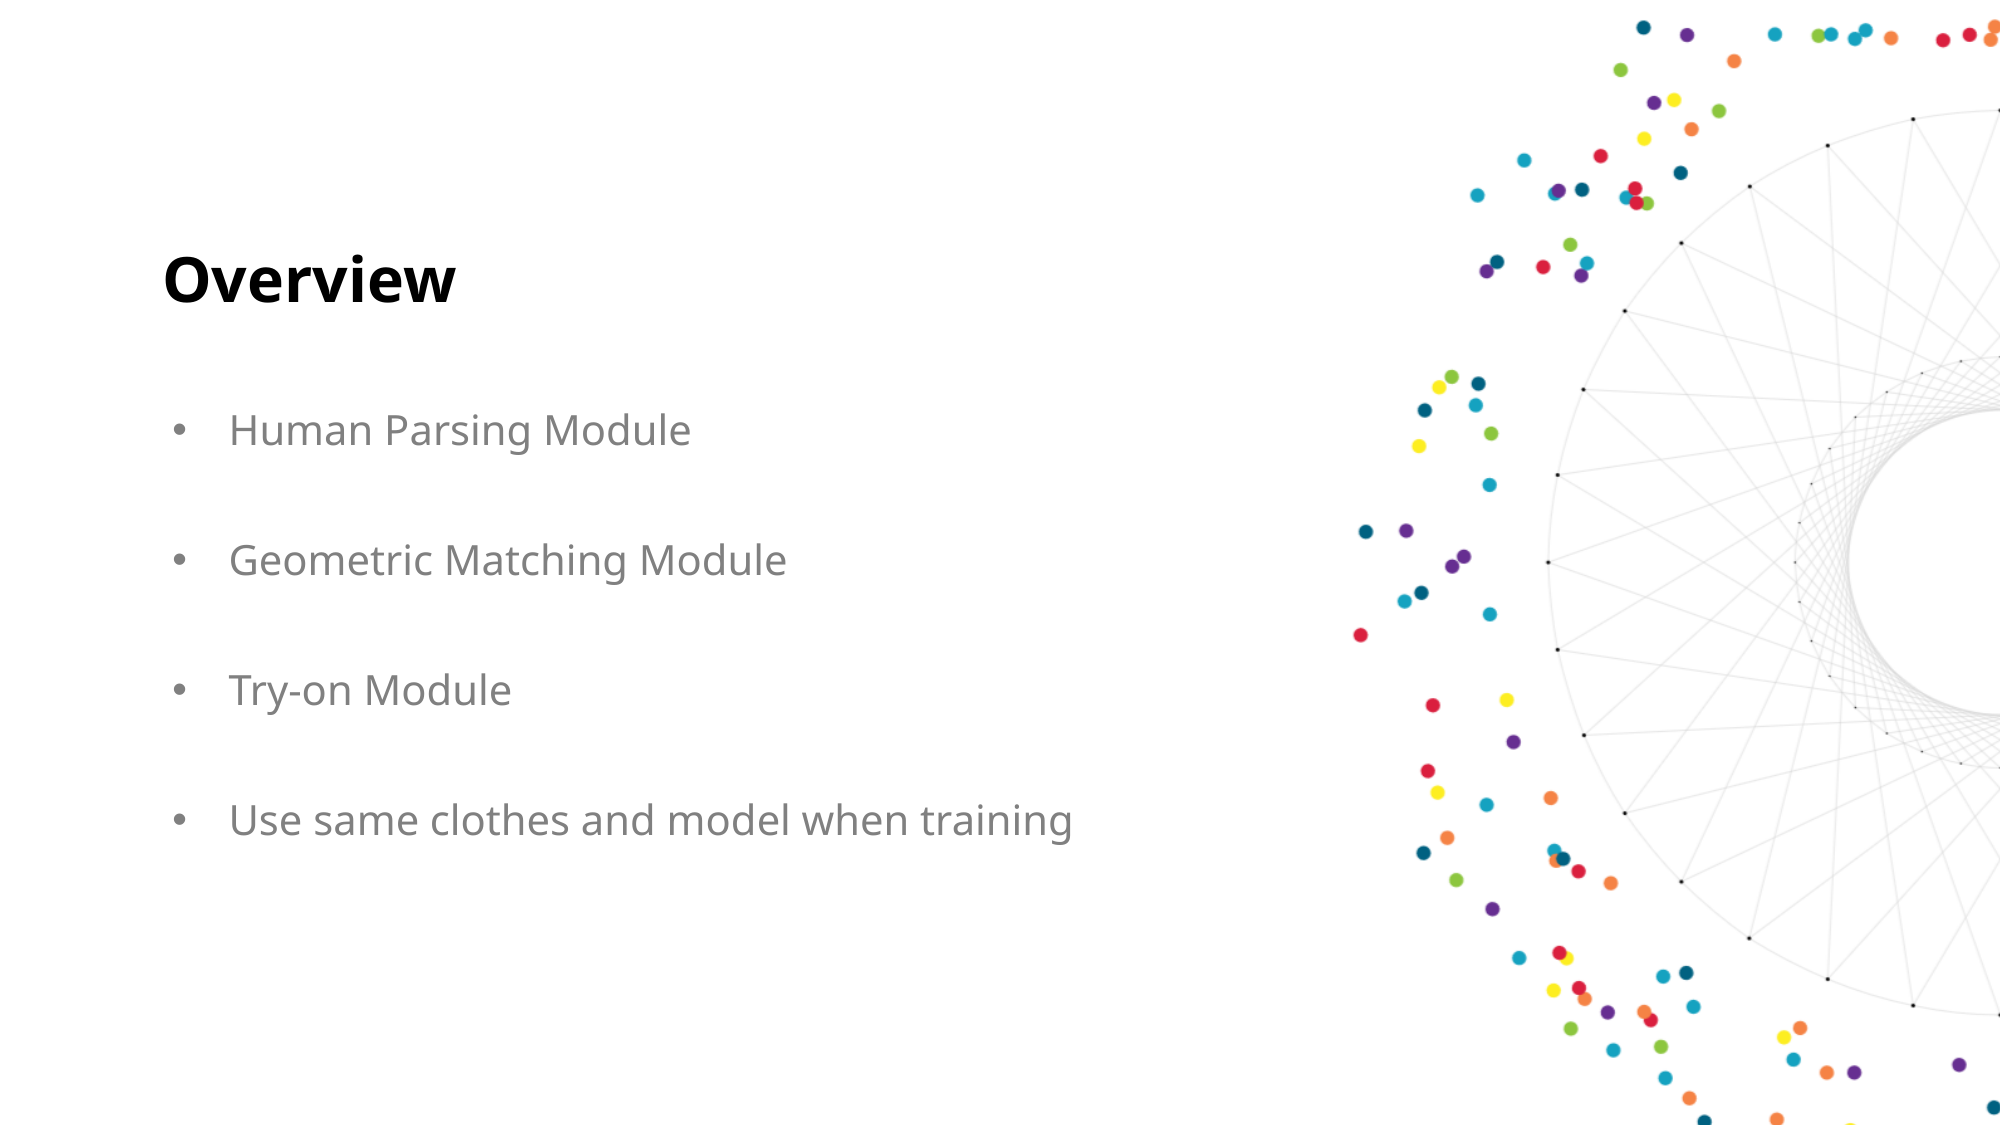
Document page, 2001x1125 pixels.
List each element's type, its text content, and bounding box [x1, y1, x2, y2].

text_box Overview [147, 232, 472, 323]
picture [1269, 0, 2000, 1125]
text_box Human Parsing Module Geometric Matching Module Try-on Module Use same clothes and model when training [157, 381, 1232, 852]
